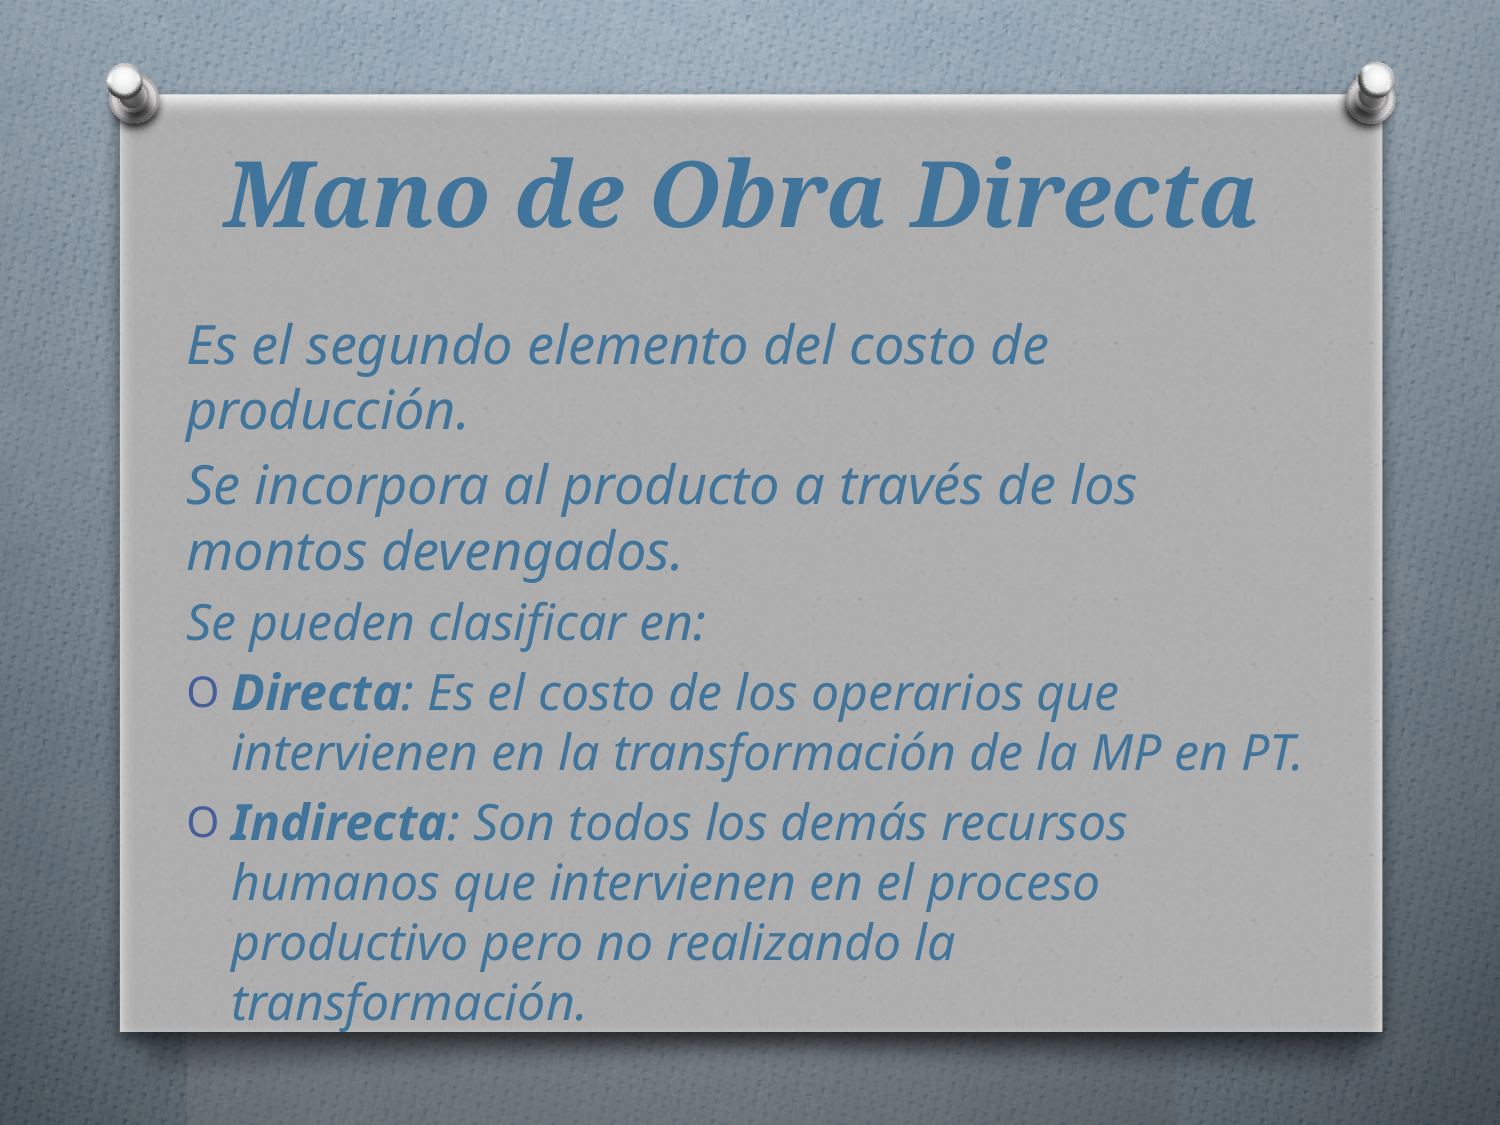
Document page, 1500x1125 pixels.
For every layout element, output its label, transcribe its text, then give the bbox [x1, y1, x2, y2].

picture [75, 29, 198, 153]
title Mano de Obra Directa [171, 113, 1314, 268]
list Es el segundo elemento del costo de producción. Se incorpora al producto a través de los montos devengados. Se pueden clasificar en: Directa: Es el costo de los operarios que intervienen en la transformación de la MP en PT. Indirecta: Son todos los demás recursos humanos que intervienen en el proceso productivo pero no realizando la transformación. [171, 302, 1341, 1012]
picture [1317, 35, 1439, 156]
